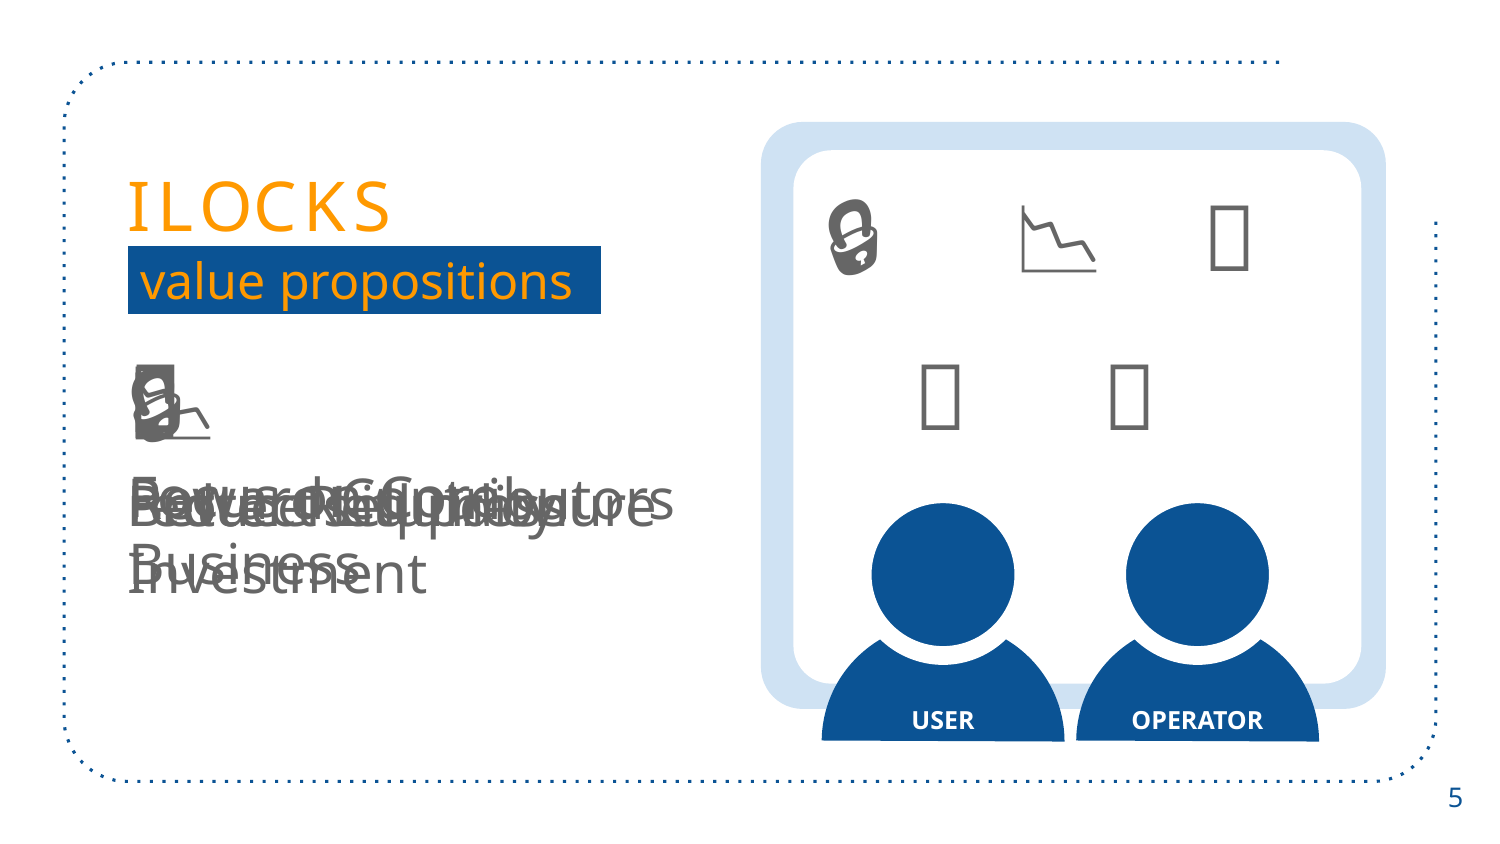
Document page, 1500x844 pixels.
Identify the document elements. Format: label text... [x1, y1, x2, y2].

text_box 📉 [998, 164, 1154, 305]
text_box 🤝 [898, 323, 1054, 464]
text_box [1075, 493, 1320, 844]
slide_number ‹#› [1411, 753, 1500, 844]
text_box [793, 150, 1362, 684]
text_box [821, 493, 1065, 844]
text_box 🔒 [809, 164, 964, 305]
text_box 🎯 Focus on Core Business [113, 325, 712, 611]
text_box value propositions. [112, 234, 738, 325]
text_box 🤑 [1187, 164, 1343, 305]
text_box [760, 121, 1386, 709]
title I L O C K S [112, 107, 457, 234]
text_box 🎯 [1087, 323, 1243, 464]
text_box 🤑 Better Return on Investment [112, 546, 711, 620]
